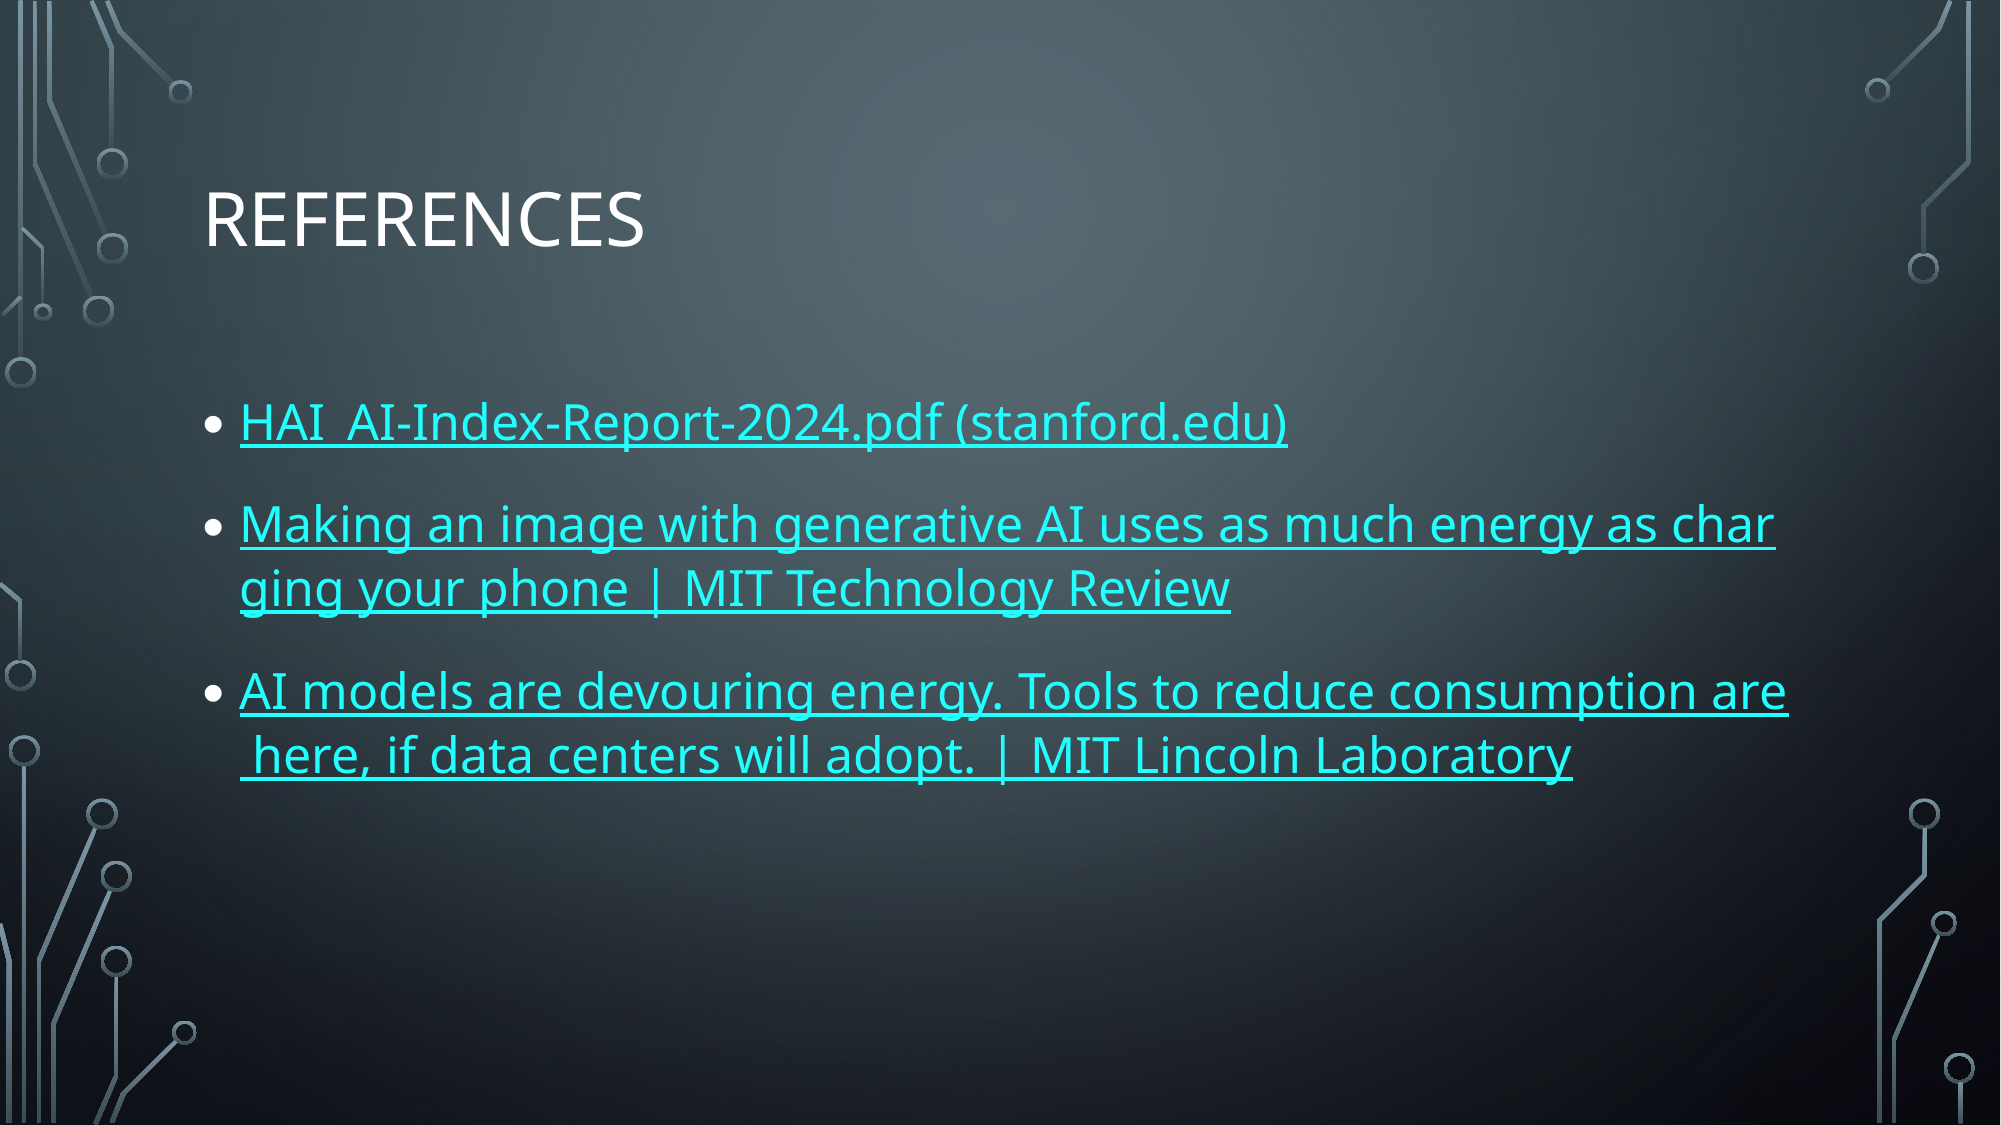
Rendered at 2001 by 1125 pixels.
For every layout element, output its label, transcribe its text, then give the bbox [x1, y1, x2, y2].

title References [187, 101, 1813, 344]
list HAI_AI-Index-Report-2024.pdf (stanford.edu) Making an image with generative AI uses as much energy as charging your phone | MIT Technology Review AI models are devouring energy. Tools to reduce consumption are here, if data centers will adopt. | MIT Lincoln Laboratory [187, 369, 1813, 950]
